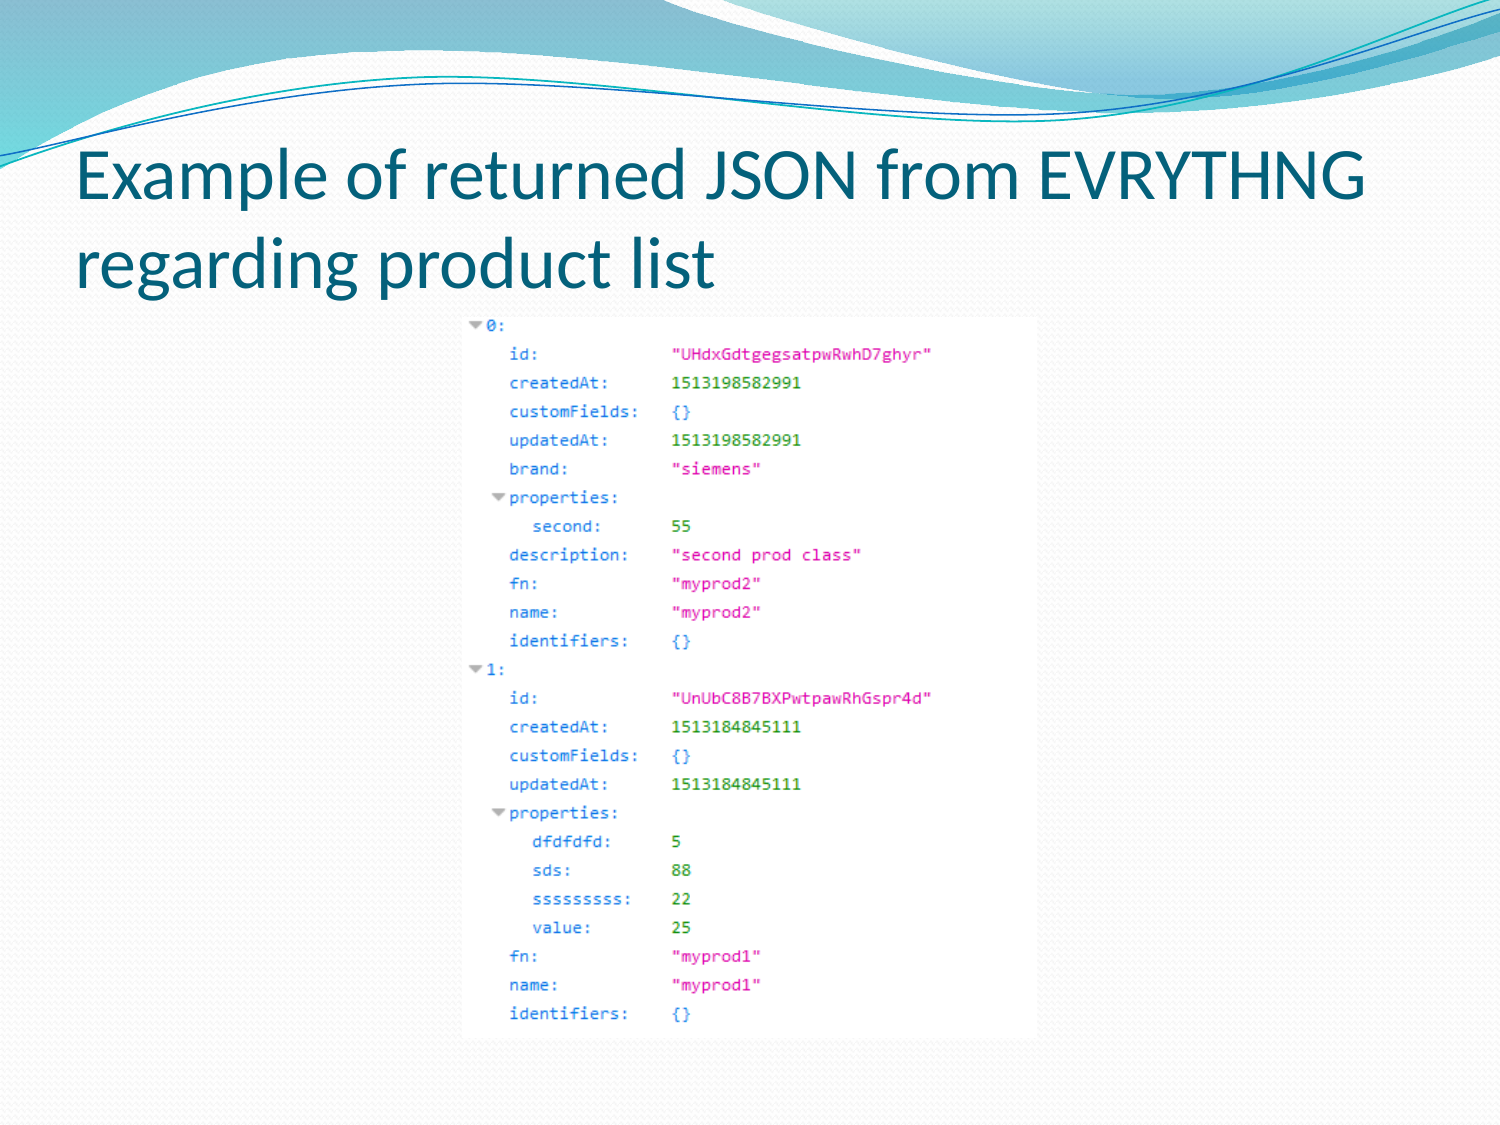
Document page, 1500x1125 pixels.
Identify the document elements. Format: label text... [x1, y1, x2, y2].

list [462, 317, 1038, 1038]
title Example of returned JSON from EVRYTHNG regarding product list [75, 115, 1425, 303]
